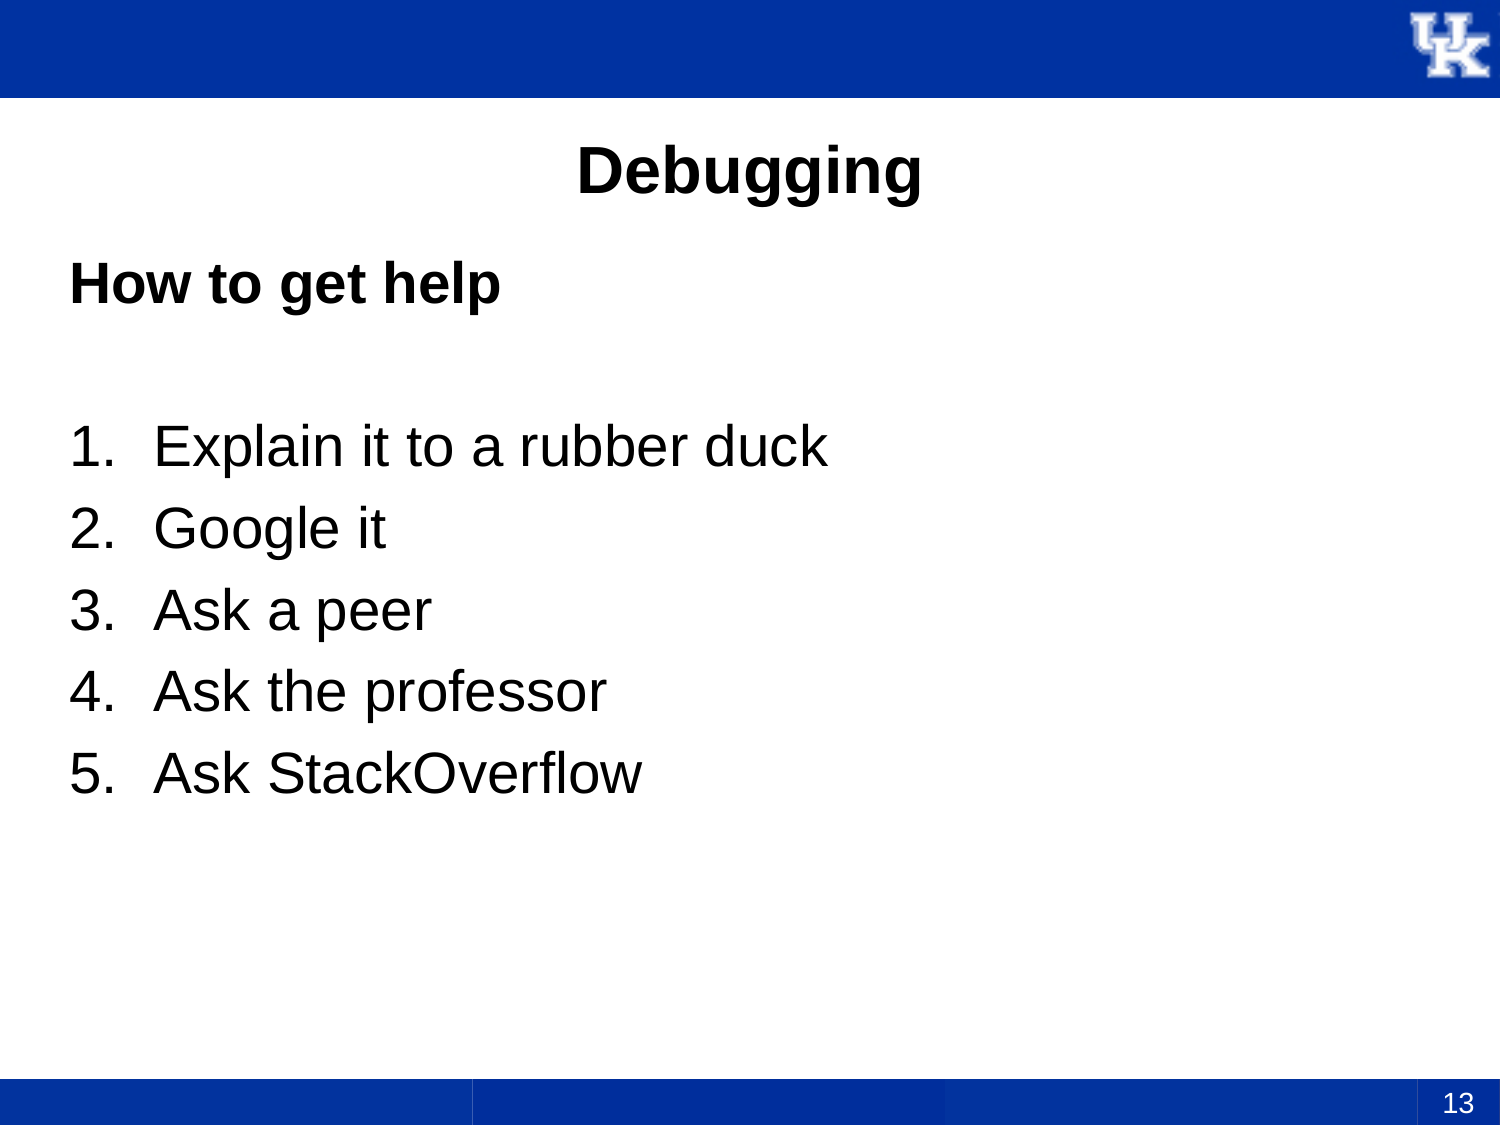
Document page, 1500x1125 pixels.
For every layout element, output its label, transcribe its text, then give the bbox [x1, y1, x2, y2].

picture [0, 0, 1500, 98]
list How to get help Explain it to a rubber duck Google it Ask a peer Ask the professor Ask StackOverflow [53, 237, 1448, 1040]
title Debugging [53, 119, 1448, 209]
slide_number 13 [1417, 1079, 1500, 1125]
